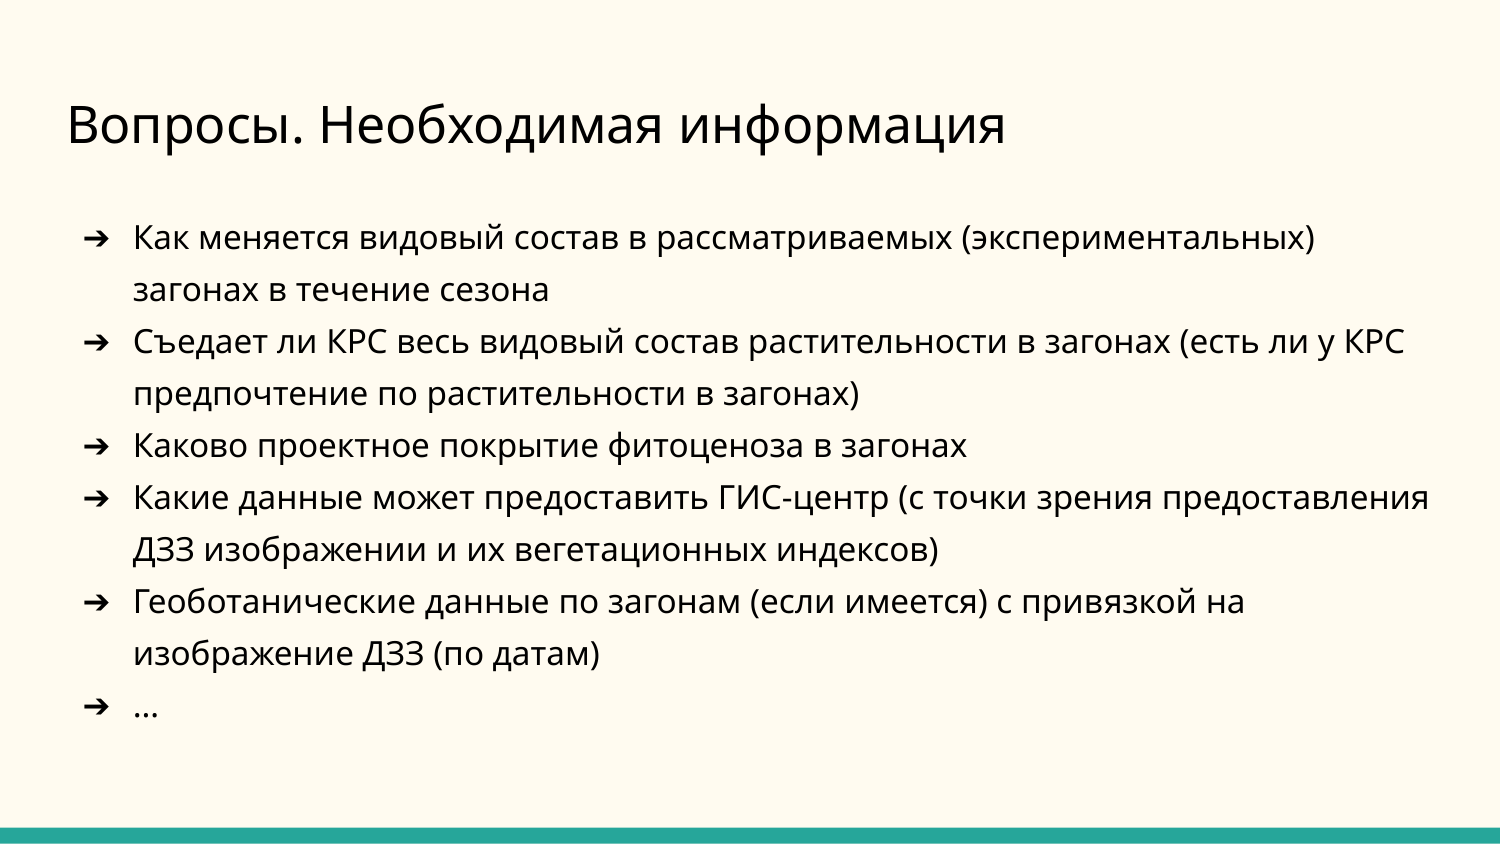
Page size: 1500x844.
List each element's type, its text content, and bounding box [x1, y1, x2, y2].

list Как меняется видовый состав в рассматриваемых (экспериментальных) загонах в течение сезона Съедает ли КРС весь видовый состав растительности в загонах (есть ли у КРС предпочтение по растительности в загонах) Каково проектное покрытие фитоценоза в загонах Какие данные может предоставить ГИС-центр (с точки зрения предоставления ДЗЗ изображении и их вегетационных индексов) Геоботанические данные по загонам (если имеется) с привязкой на изображение ДЗЗ (по датам) … [51, 192, 1449, 750]
title Вопросы. Необходимая информация [51, 72, 1449, 174]
